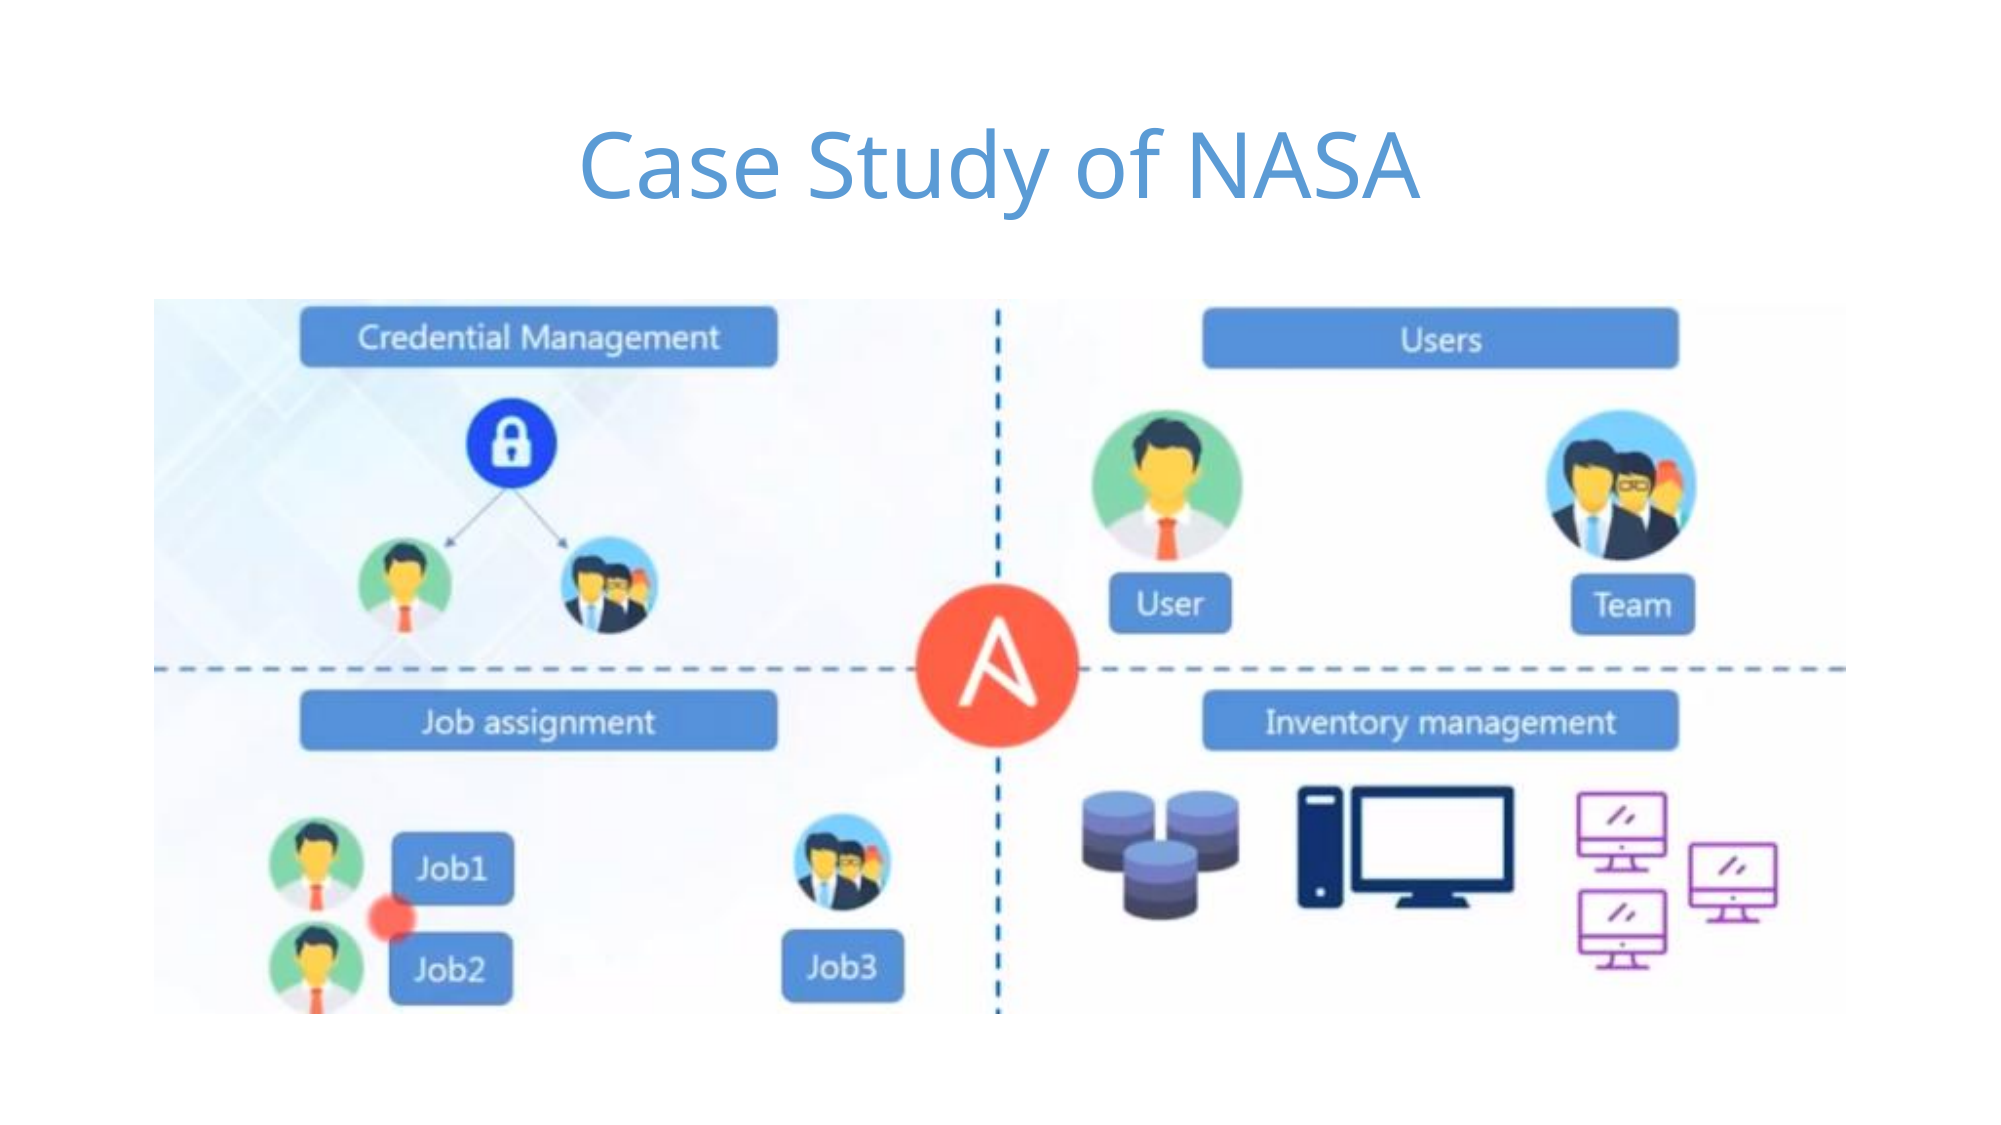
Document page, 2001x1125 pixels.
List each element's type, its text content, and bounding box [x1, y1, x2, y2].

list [154, 299, 1846, 1014]
title Case Study of NASA [137, 59, 1863, 278]
